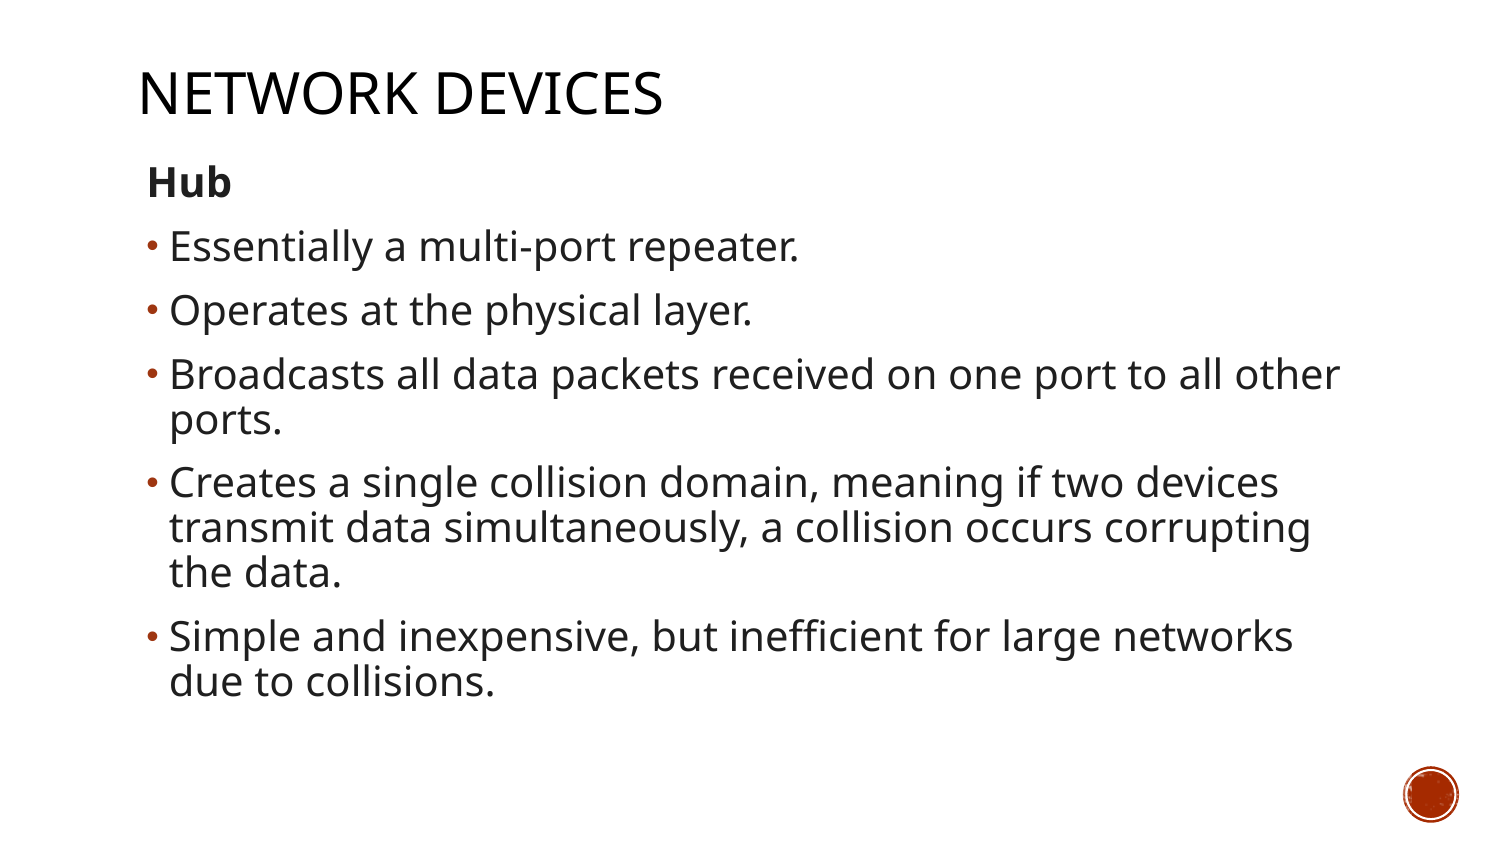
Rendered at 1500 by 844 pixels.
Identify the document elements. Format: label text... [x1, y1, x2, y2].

list Hub Essentially a multi-port repeater. Operates at the physical layer. Broadcasts all data packets received on one port to all other ports. Creates a single collision domain, meaning if two devices transmit data simultaneously, a collision occurs corrupting the data. Simple and inexpensive, but inefficient for large networks due to collisions. [131, 154, 1369, 810]
title Network DEVICES [122, 34, 1356, 158]
